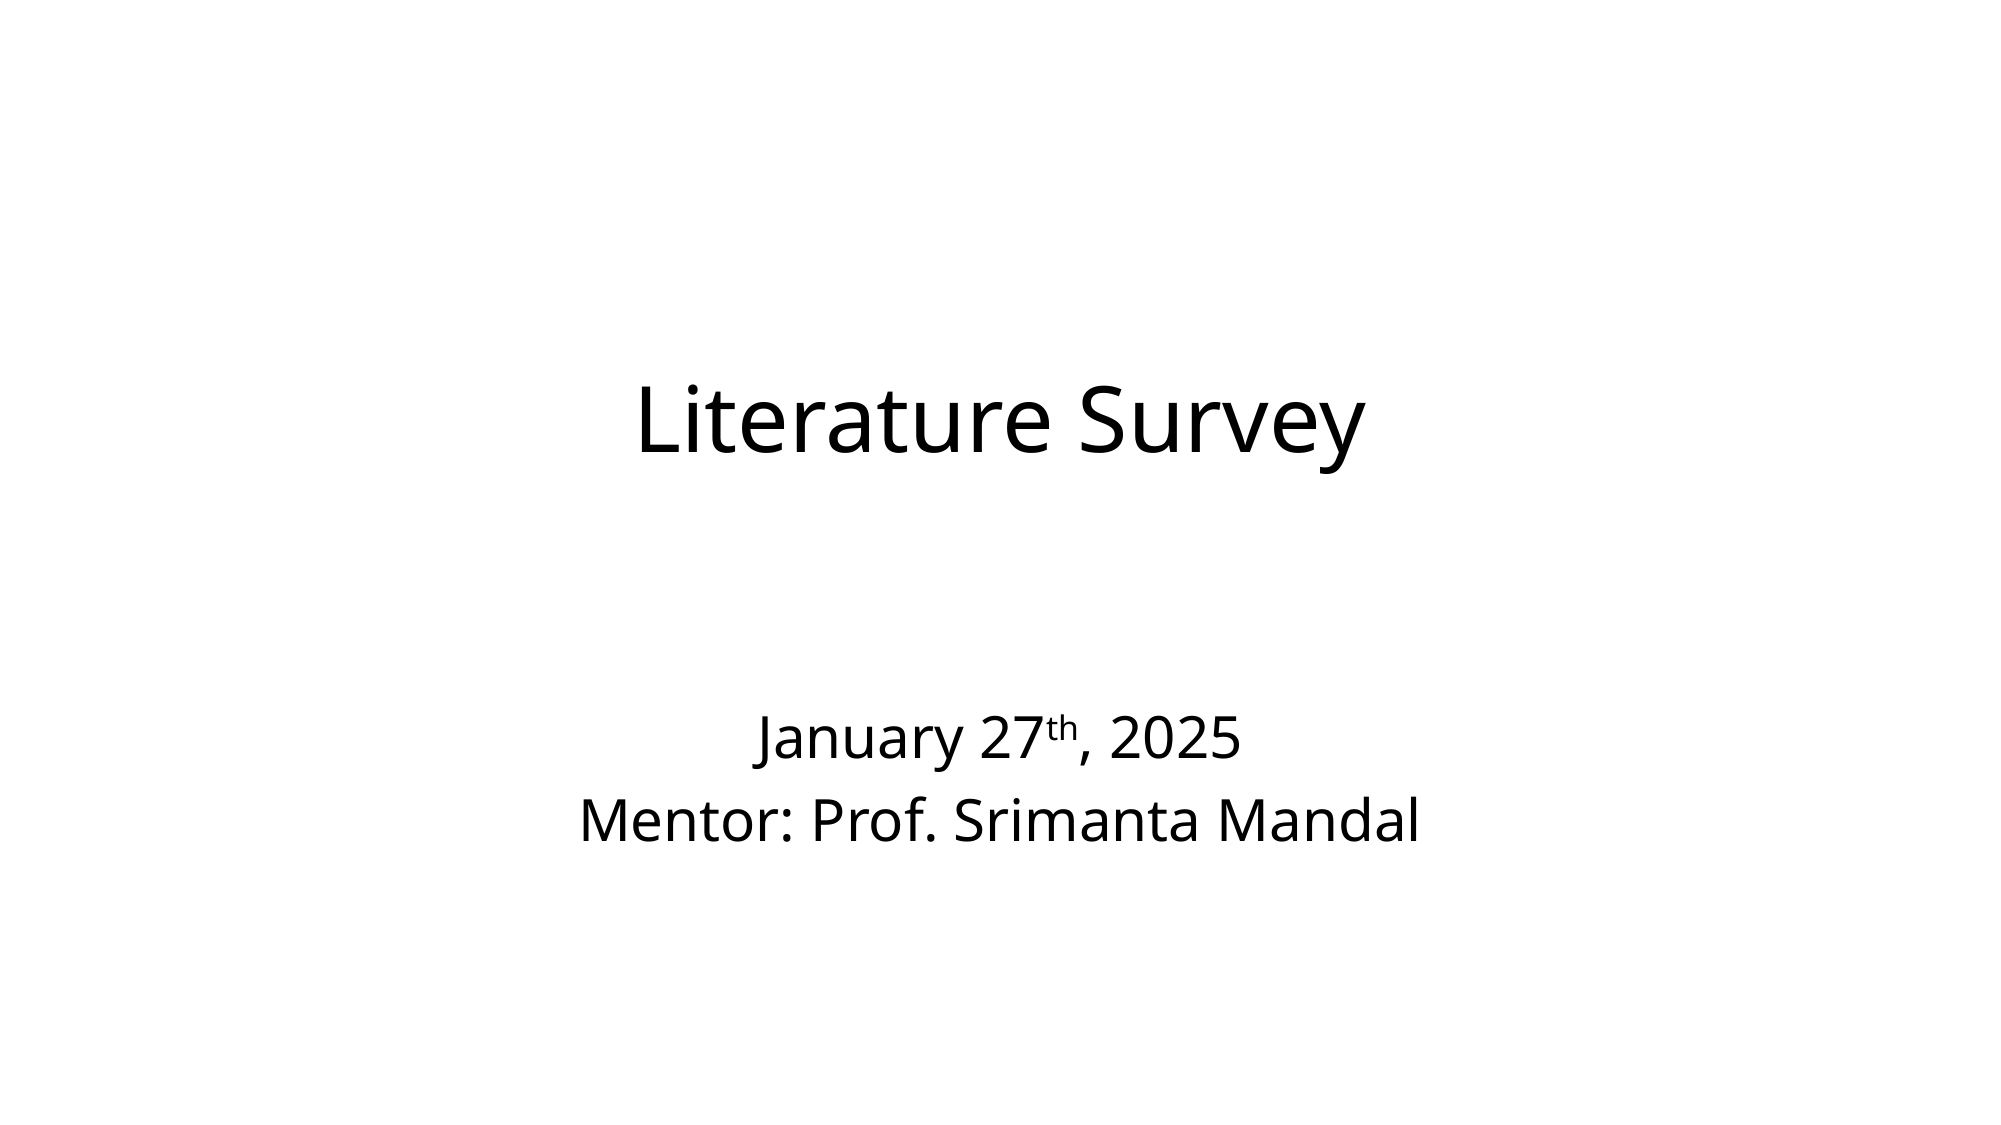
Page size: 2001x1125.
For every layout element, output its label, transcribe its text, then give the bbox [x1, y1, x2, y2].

text_box January 27th, 2025 Mentor: Prof. Srimanta Mandal [249, 700, 1750, 972]
title Literature Survey [137, 314, 1863, 532]
